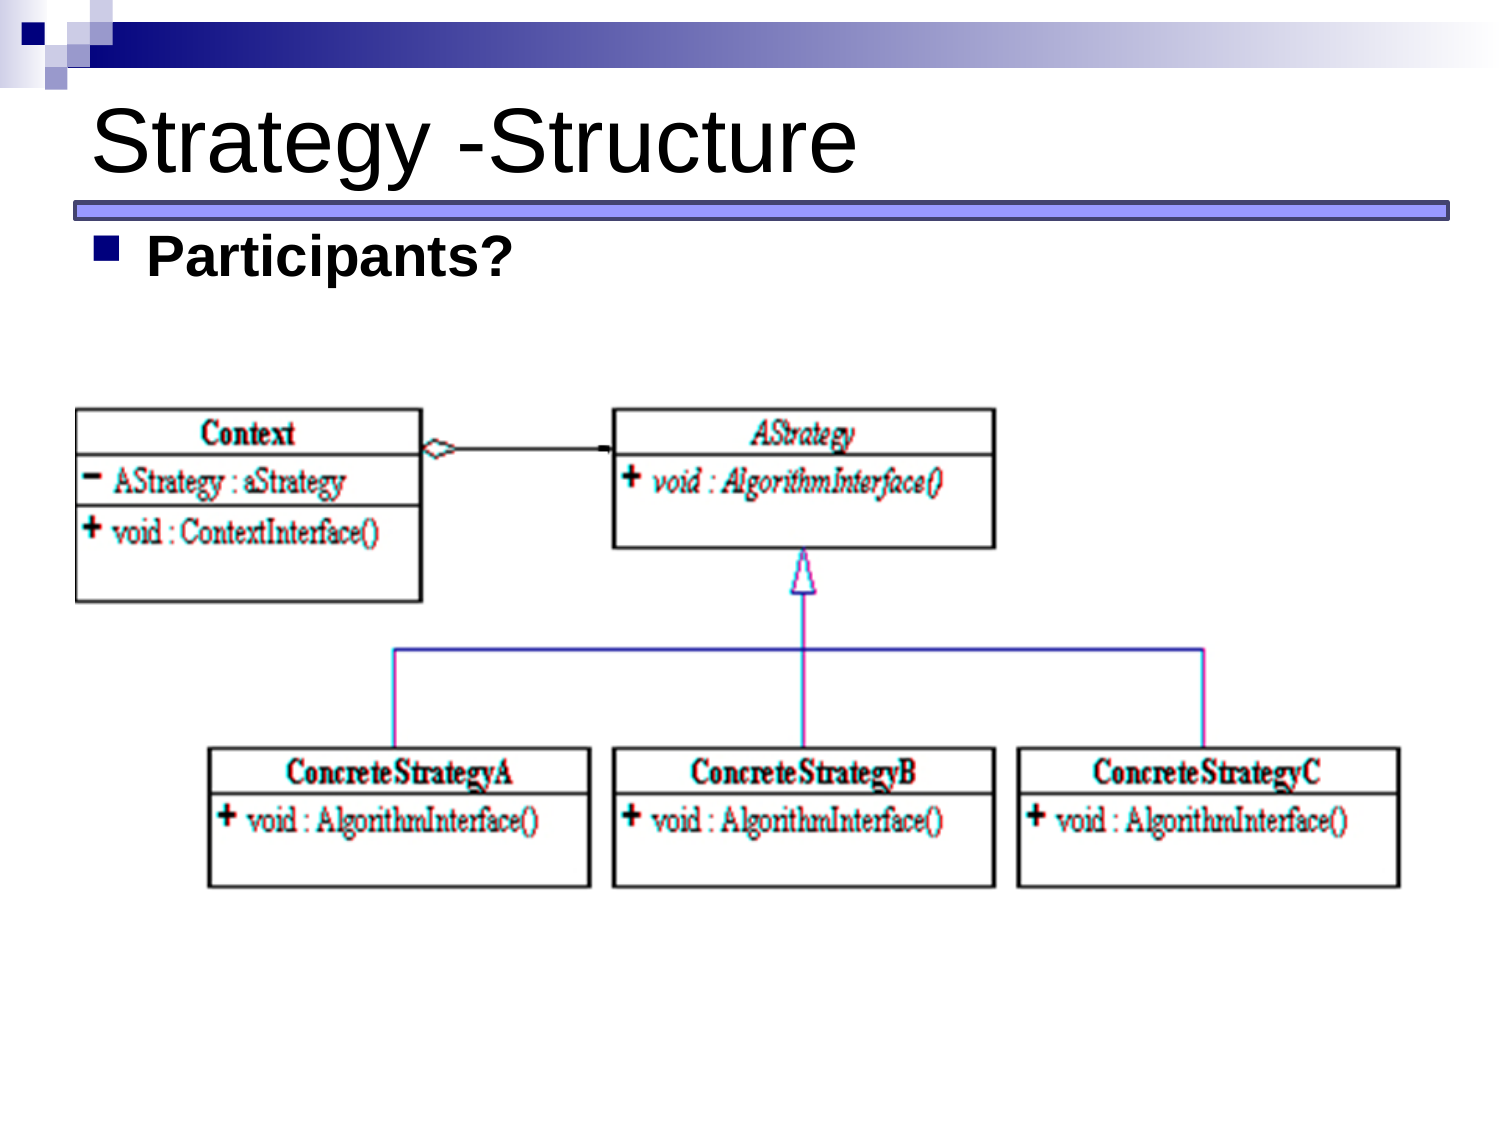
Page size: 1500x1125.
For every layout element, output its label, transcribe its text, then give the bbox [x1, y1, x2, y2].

title Strategy -Structure [75, 22, 1425, 219]
picture [74, 396, 1410, 892]
list Participants? [75, 219, 1425, 963]
